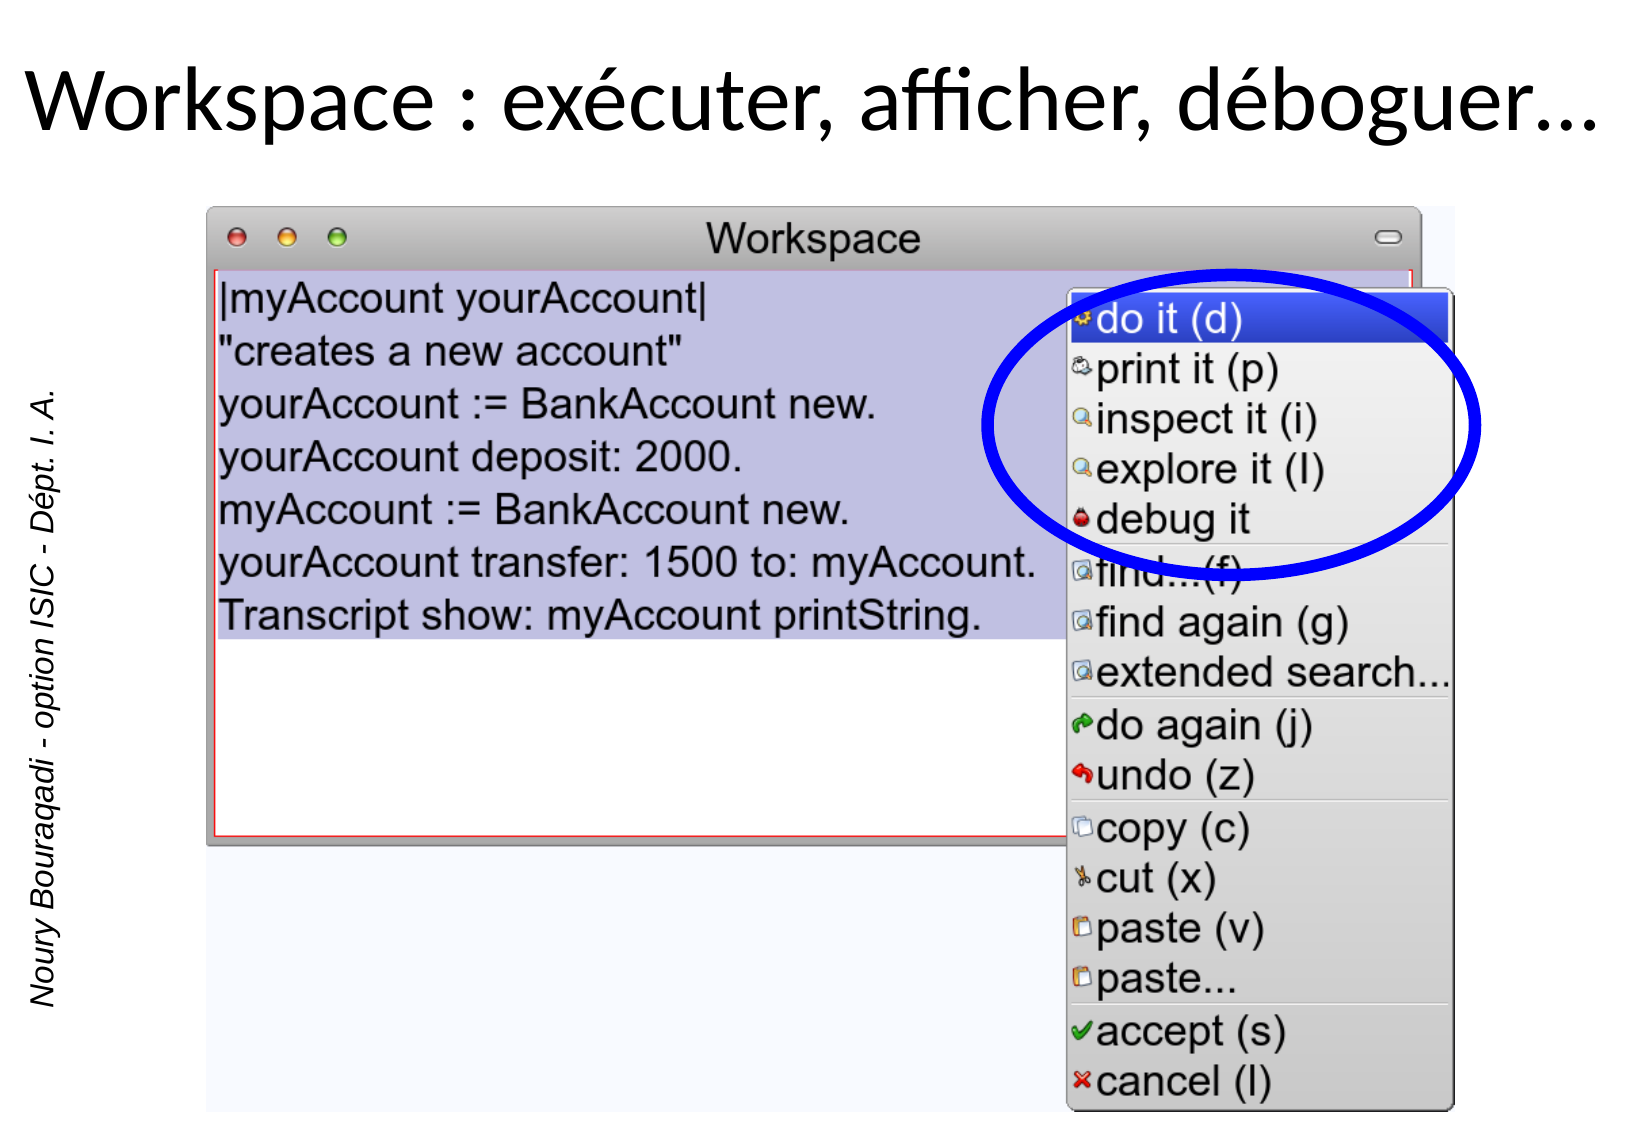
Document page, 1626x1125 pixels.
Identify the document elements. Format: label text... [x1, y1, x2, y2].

text_box [1459, 371, 1476, 479]
title Workspace : exécuter, afficher, déboguer… [0, 0, 1625, 188]
picture [206, 206, 1455, 1113]
